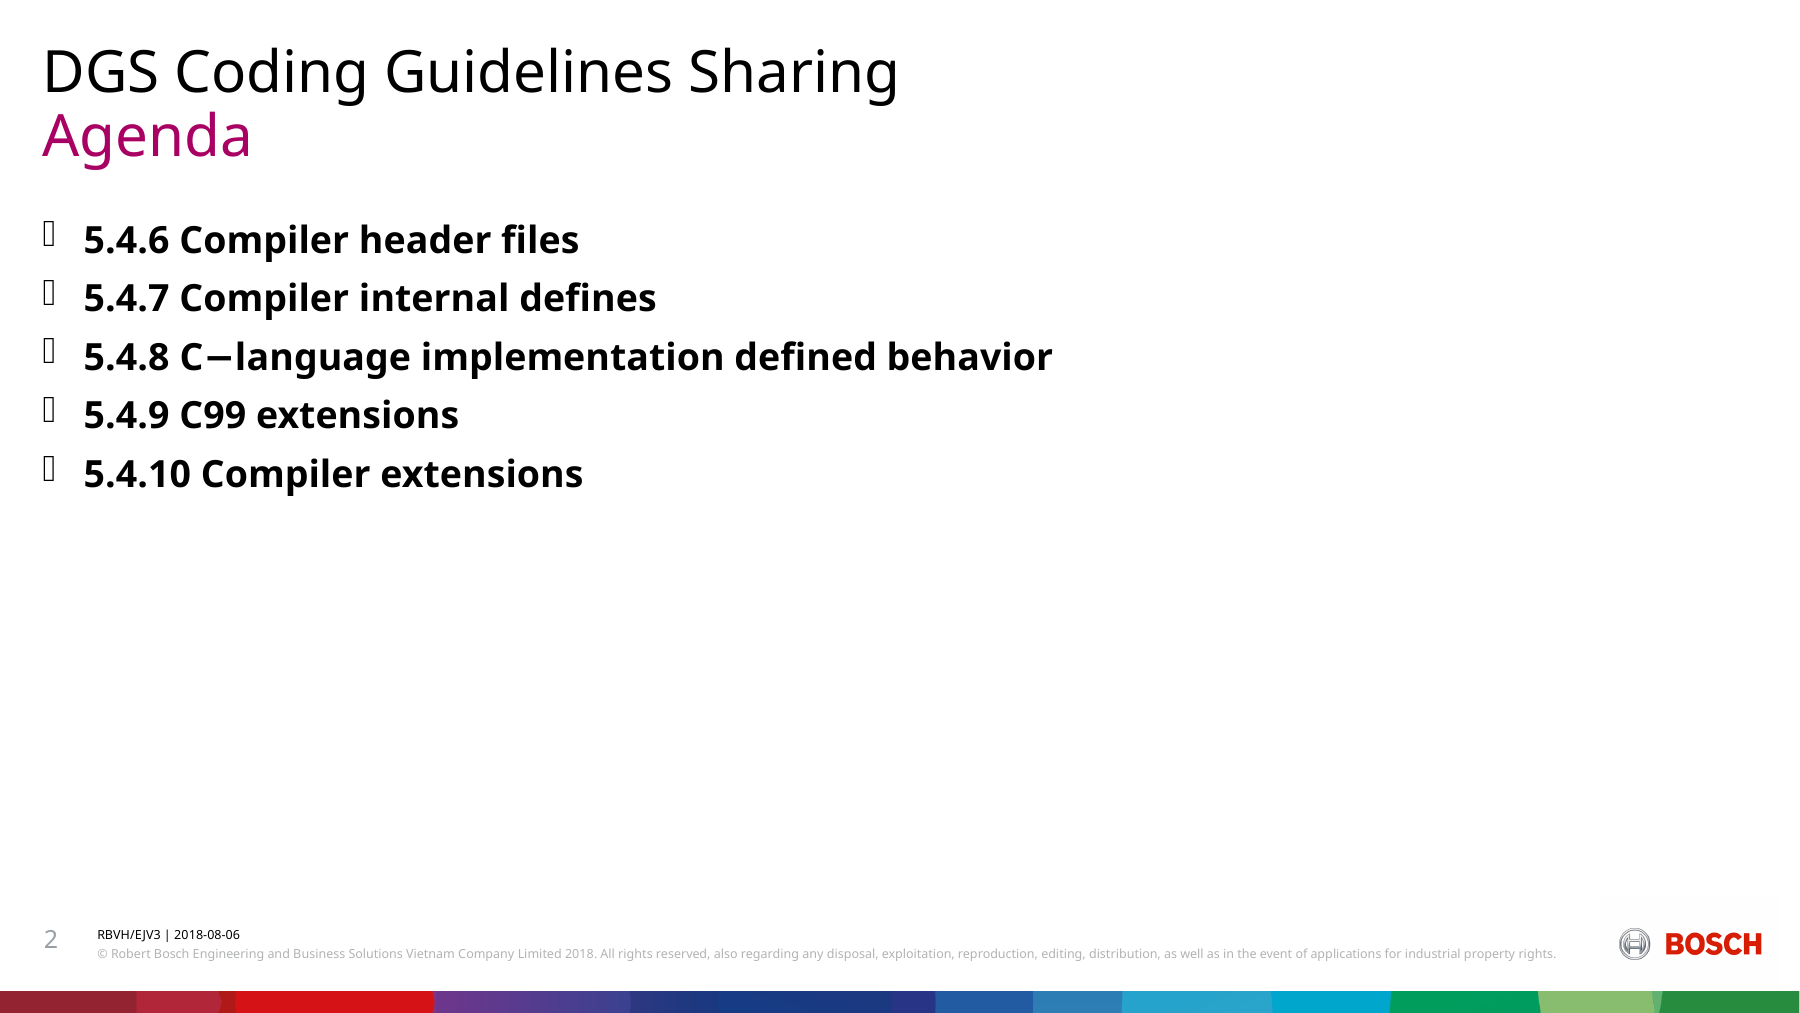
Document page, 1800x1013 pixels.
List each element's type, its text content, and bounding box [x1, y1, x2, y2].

picture [1390, 991, 1800, 1013]
text_box © Robert Bosch Engineering and Business Solutions Vietnam Company Limited 2018. All rights reserved, also regarding any disposal, exploitation, reproduction, editing, distribution, as well as in the event of applications for industrial property rights. [97, 944, 1599, 980]
title Agenda [42, 106, 1758, 170]
text_box 2 [43, 923, 92, 991]
text_box RBVH/EJV3 | 2018-08-06 [97, 925, 1599, 944]
text_box DGS Coding Guidelines Sharing [42, 42, 1758, 106]
list 5.4.6 Compiler header files 5.4.7 Compiler internal defines 5.4.8 C−language implementation defined behavior 5.4.9 C99 extensions 5.4.10 Compiler extensions [42, 212, 1758, 897]
picture [0, 991, 1272, 1013]
